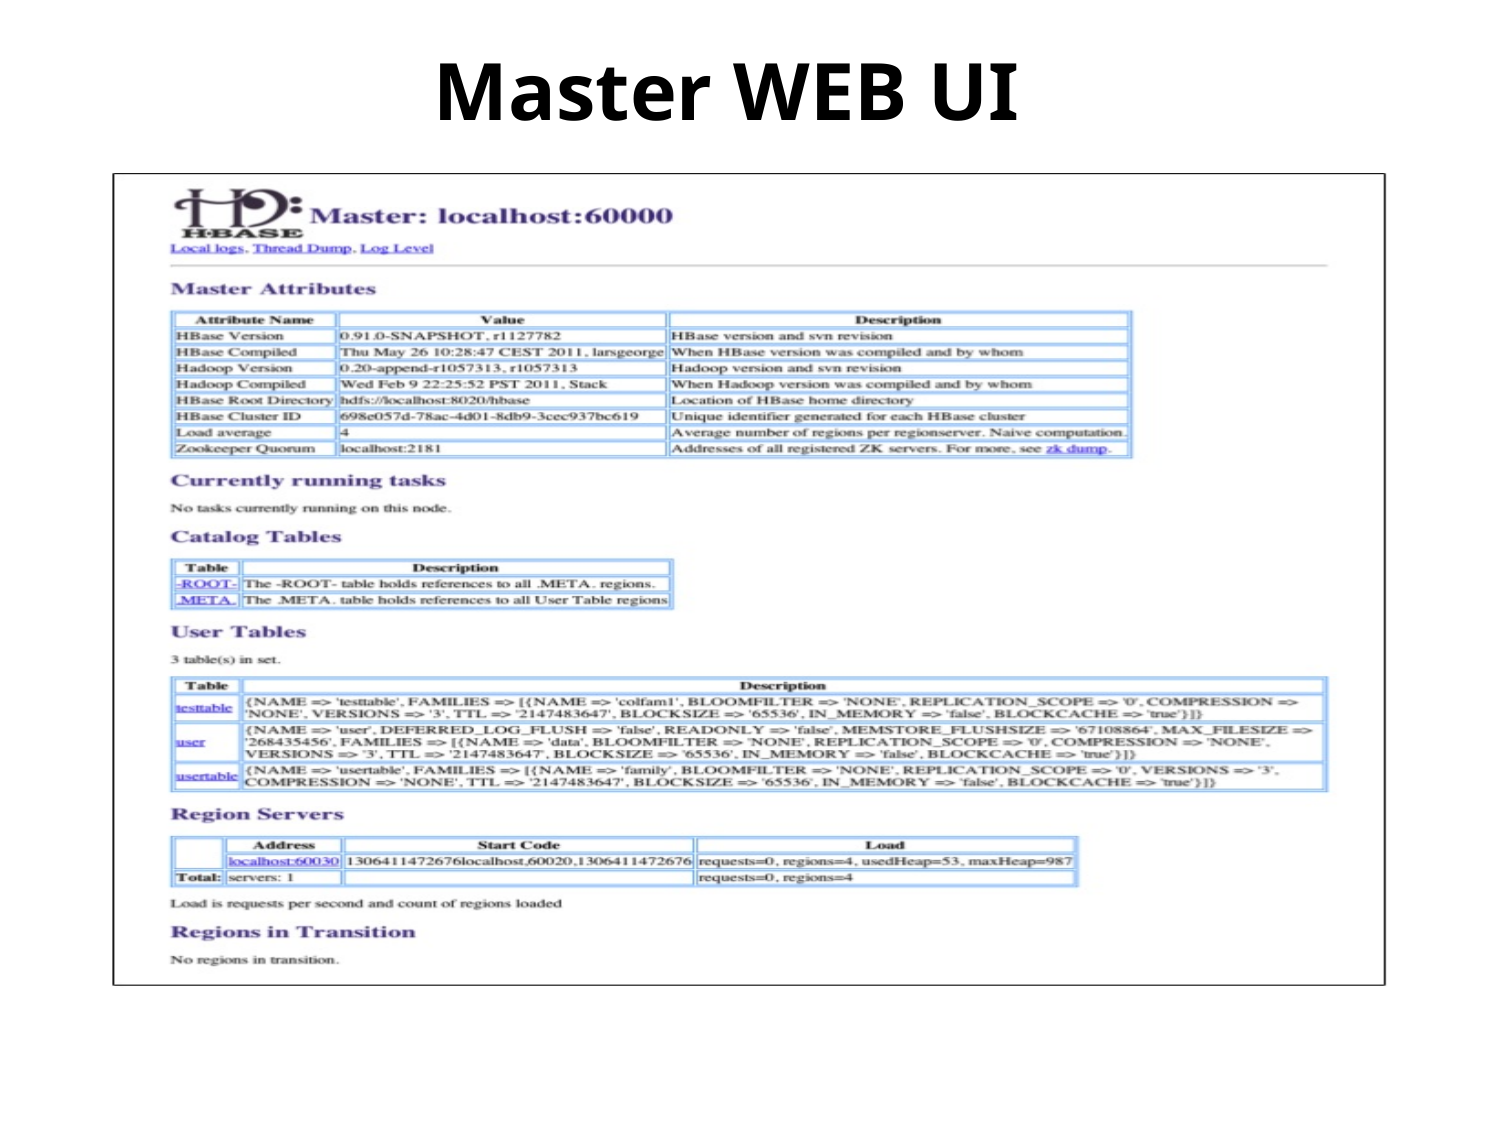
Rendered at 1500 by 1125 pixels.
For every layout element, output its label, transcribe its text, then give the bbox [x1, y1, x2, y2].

title Master WEB UI [53, 0, 1400, 184]
picture [111, 172, 1389, 989]
